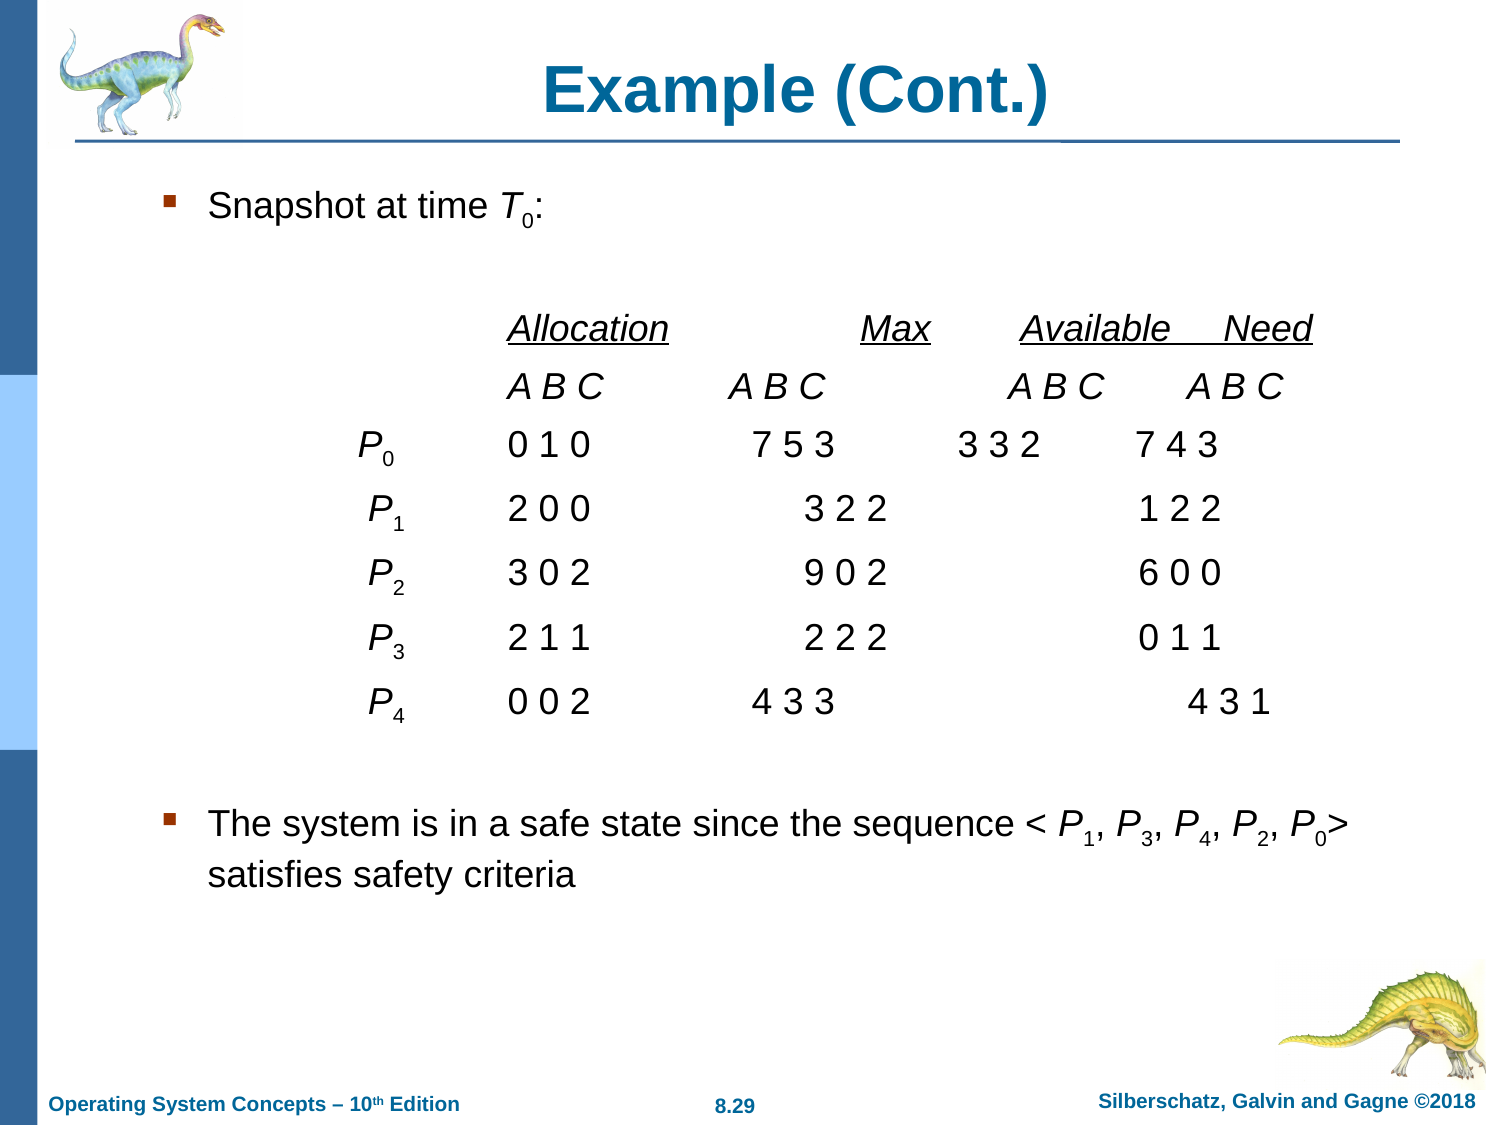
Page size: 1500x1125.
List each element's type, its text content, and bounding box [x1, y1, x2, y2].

picture [46, 0, 243, 149]
list Snapshot at time T0: Allocation Max Available Need A B C A B C A B C A B C P0 0 1 0 7 5 3 3 3 2 7 4 3 P1 2 0 0 3 2 2 1 2 2 P2 3 0 2 9 0 2 6 0 0 P3 2 1 1 2 2 2 0 1 1 P4 0 0 2 4 3 3 4 3 1 The system is in a safe state since the sequence < P1, P3, P4, P2, P0> satisfies safety criteria [145, 173, 1446, 919]
picture [1275, 959, 1486, 1090]
title Example (Cont.) [167, 38, 1425, 134]
